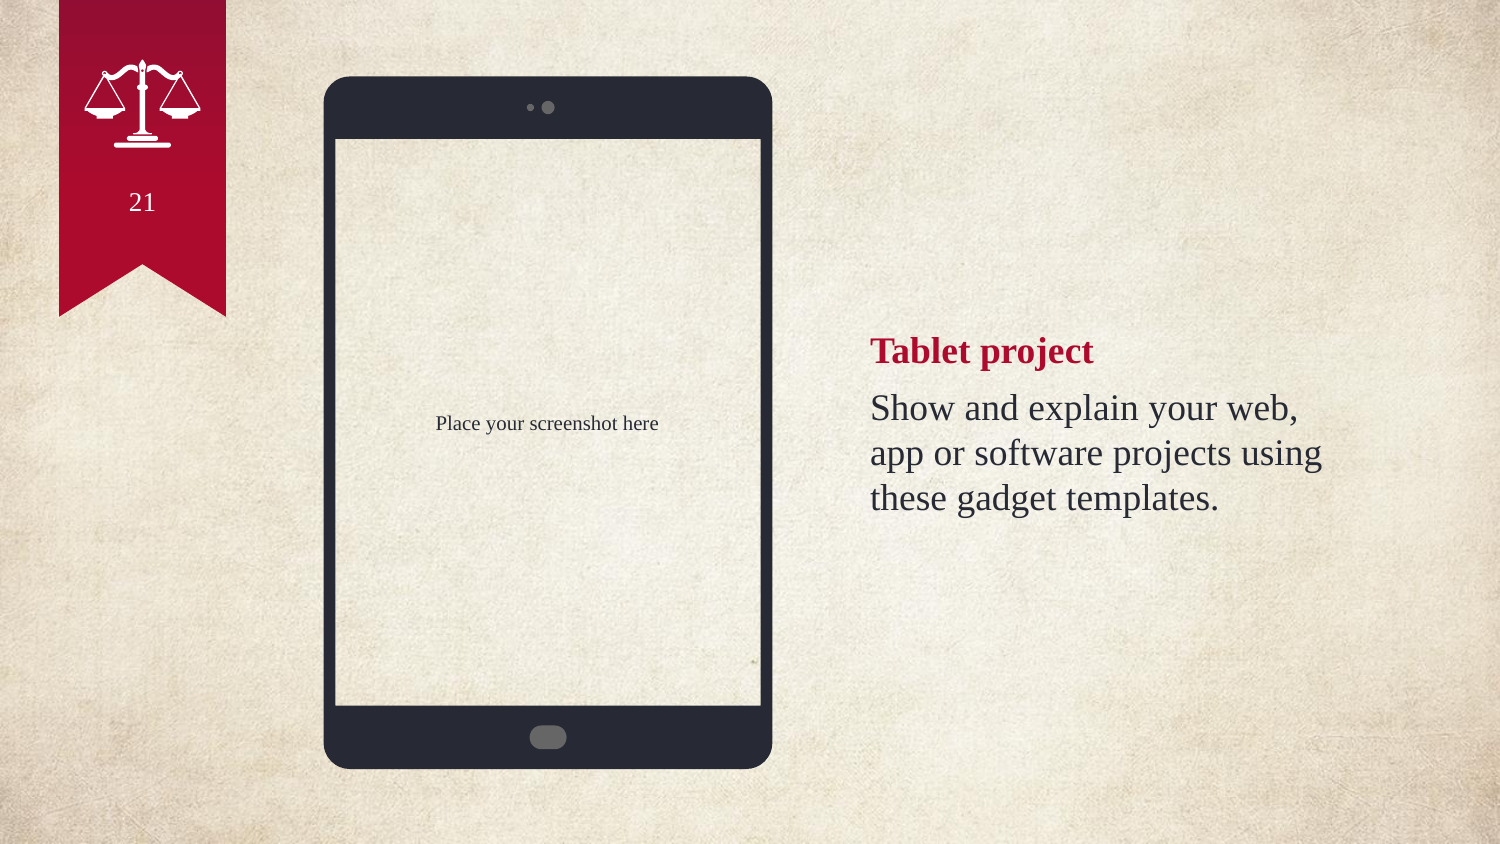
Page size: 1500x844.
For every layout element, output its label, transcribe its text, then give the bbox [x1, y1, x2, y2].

slide_number ‹#› [58, 167, 226, 233]
list Tablet project Show and explain your web, app or software projects using these gadget templates. [870, 61, 1340, 783]
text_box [323, 76, 773, 770]
picture [0, 0, 1500, 844]
